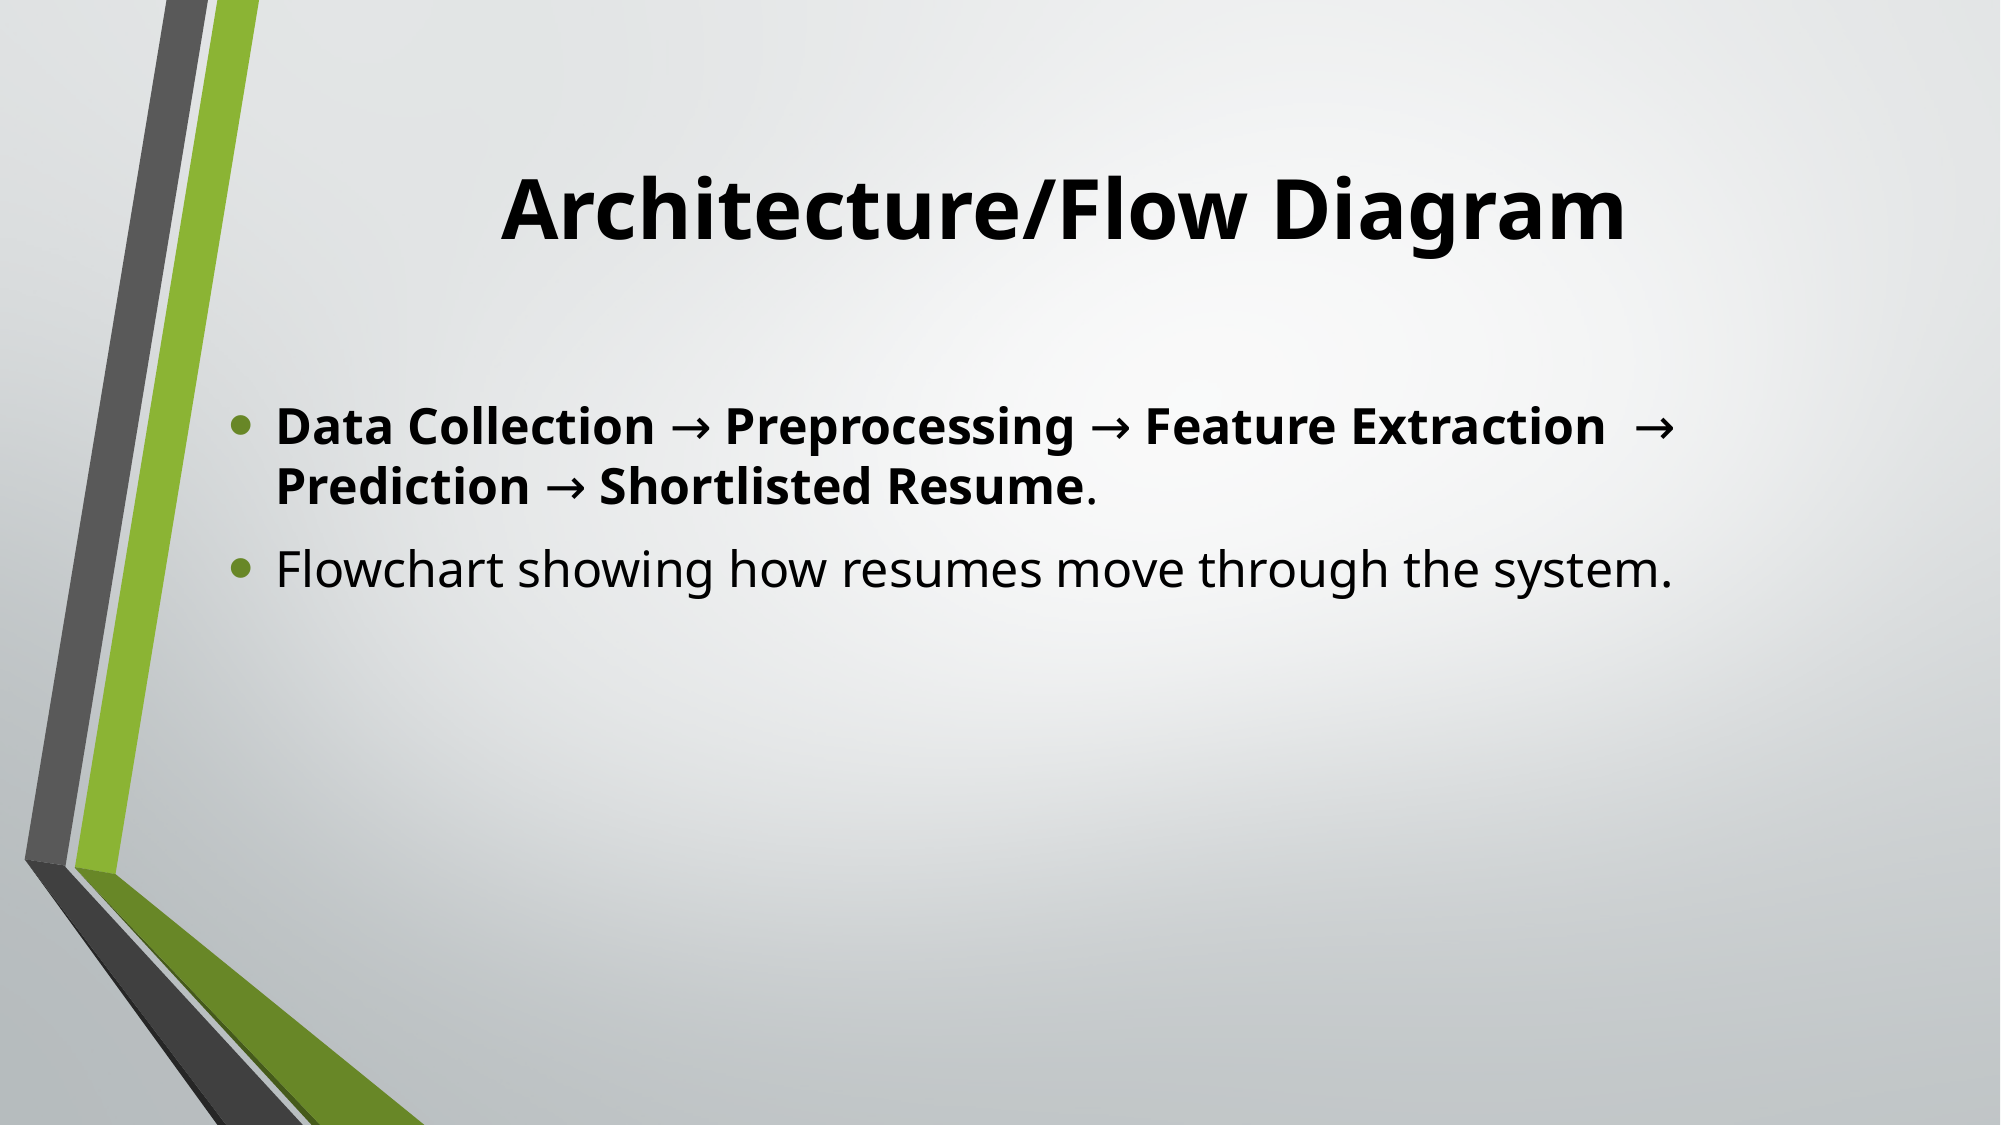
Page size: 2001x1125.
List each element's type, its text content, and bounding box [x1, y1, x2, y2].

list Data Collection → Preprocessing → Feature Extraction → Prediction → Shortlisted Resume. Flowchart showing how resumes move through the system. [213, 280, 1857, 794]
title Architecture/Flow Diagram [243, 112, 1887, 400]
